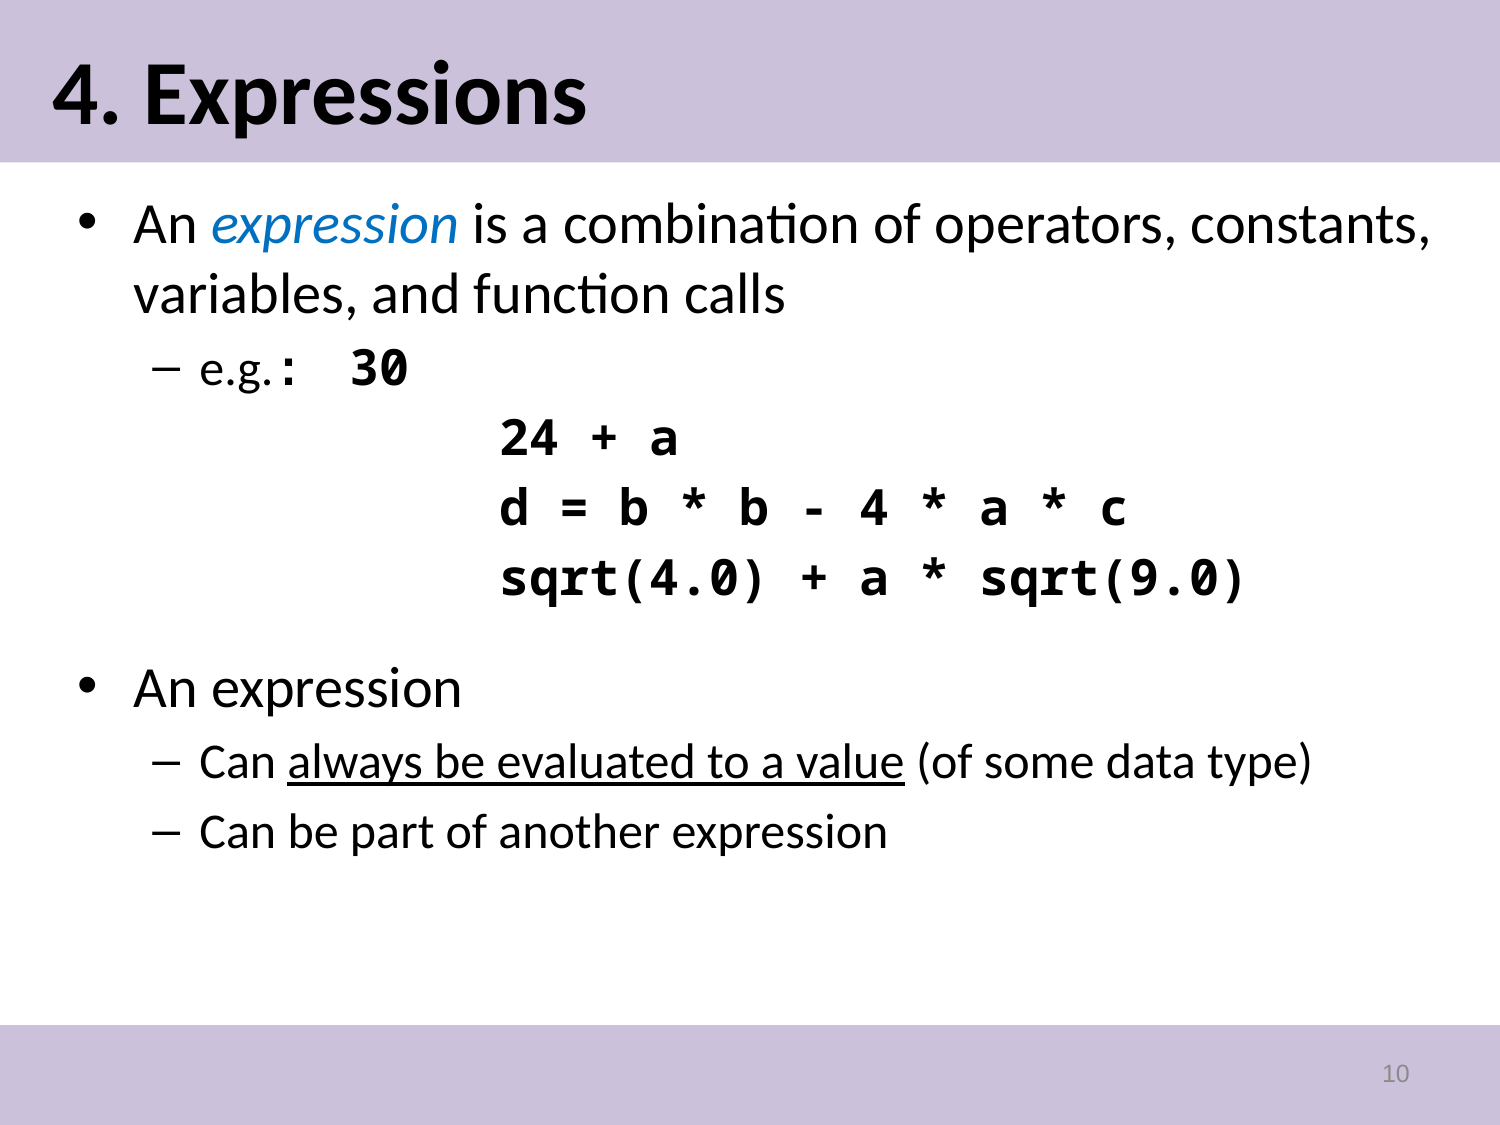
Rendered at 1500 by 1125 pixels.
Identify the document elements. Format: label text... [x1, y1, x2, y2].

title 4. Expressions [37, 24, 1426, 150]
slide_number 10 [1074, 1042, 1425, 1103]
list An expression is a combination of operators, constants, variables, and function calls e.g.: 30 24 + a d = b * b - 4 * a * c sqrt(4.0) + a * sqrt(9.0) An expression Can always be evaluated to a value (of some data type) Can be part of another expression [62, 178, 1463, 1020]
